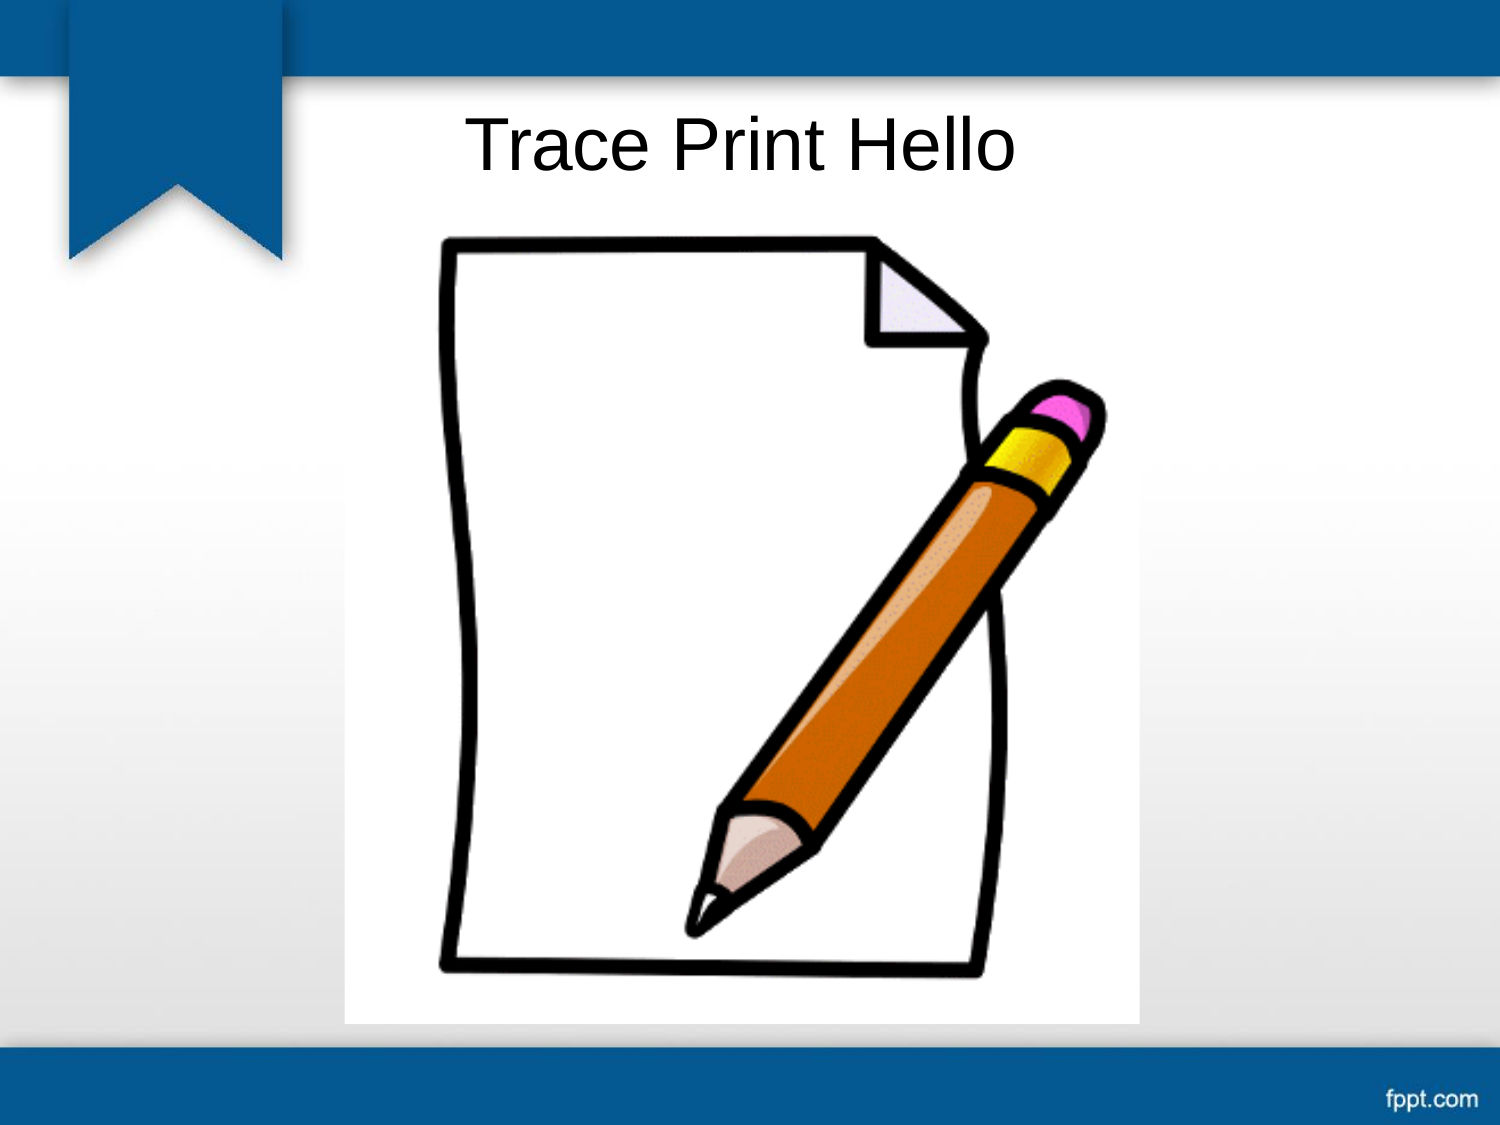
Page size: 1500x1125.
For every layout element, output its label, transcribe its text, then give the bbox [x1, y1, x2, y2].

picture [0, 0, 1500, 1125]
text_box [344, 228, 1140, 1024]
title Trace Print Hello [462, 93, 1023, 284]
